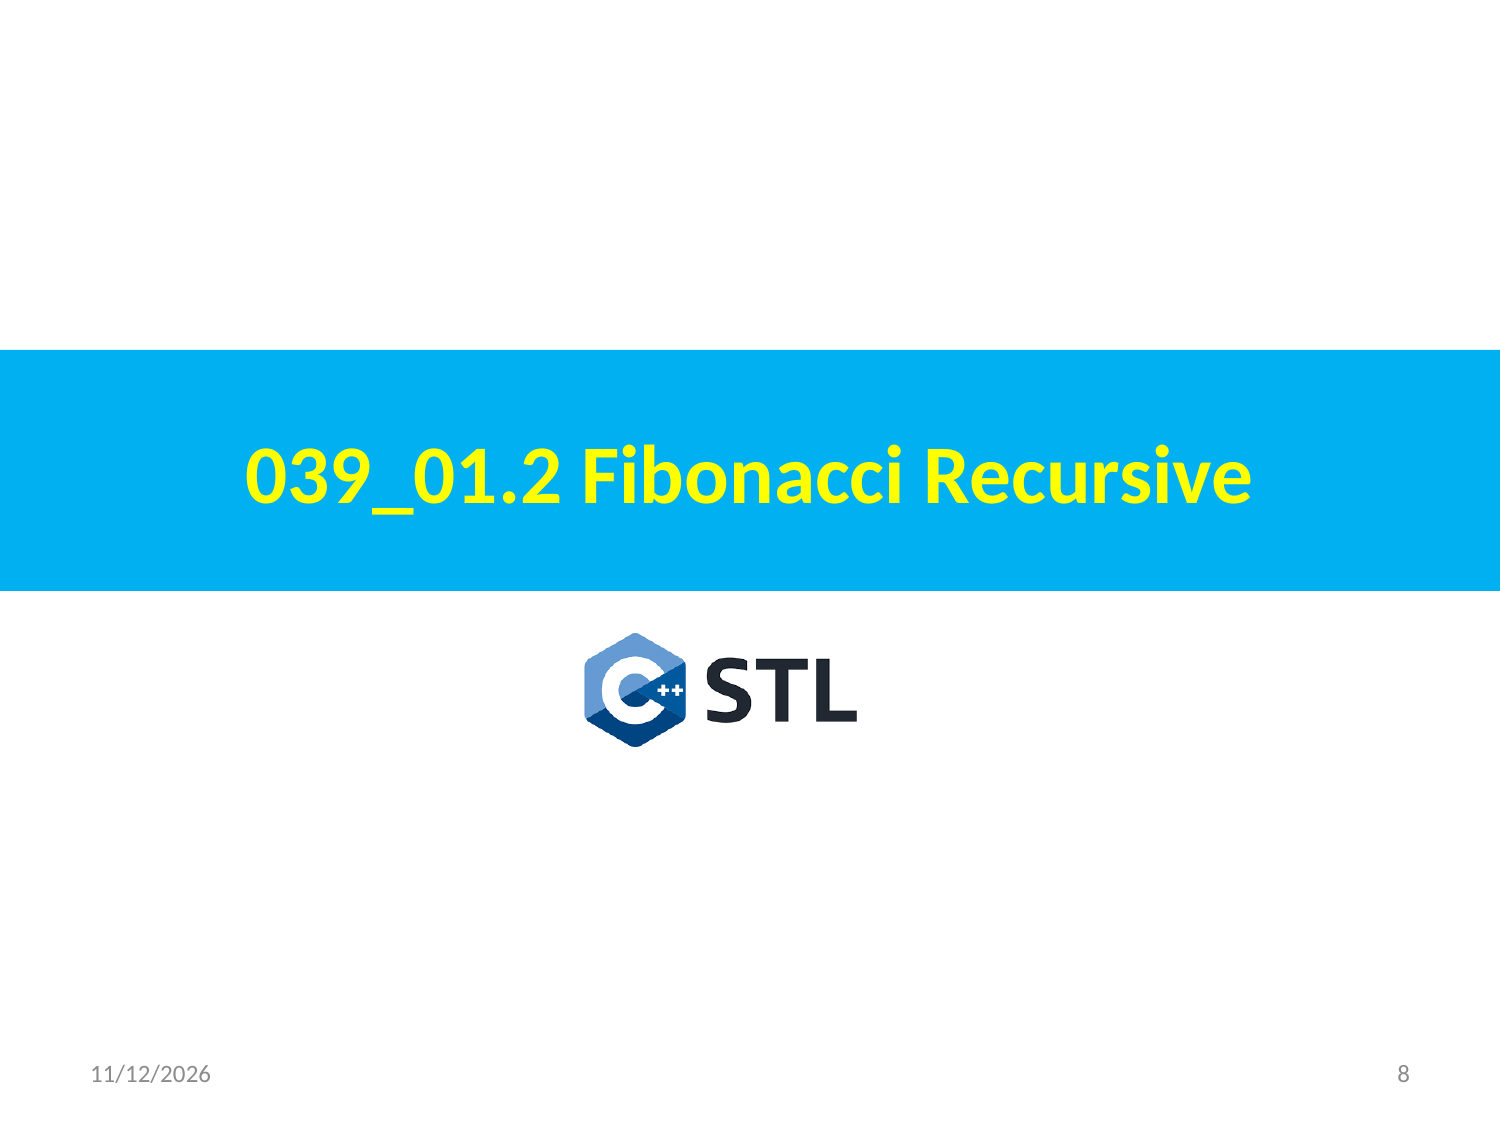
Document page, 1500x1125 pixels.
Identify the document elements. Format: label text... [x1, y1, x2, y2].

title 039_01.2 Fibonacci Recursive [0, 349, 1500, 591]
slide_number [75, 1042, 425, 1103]
slide_number 8 [1074, 1042, 1425, 1103]
picture [584, 633, 857, 747]
